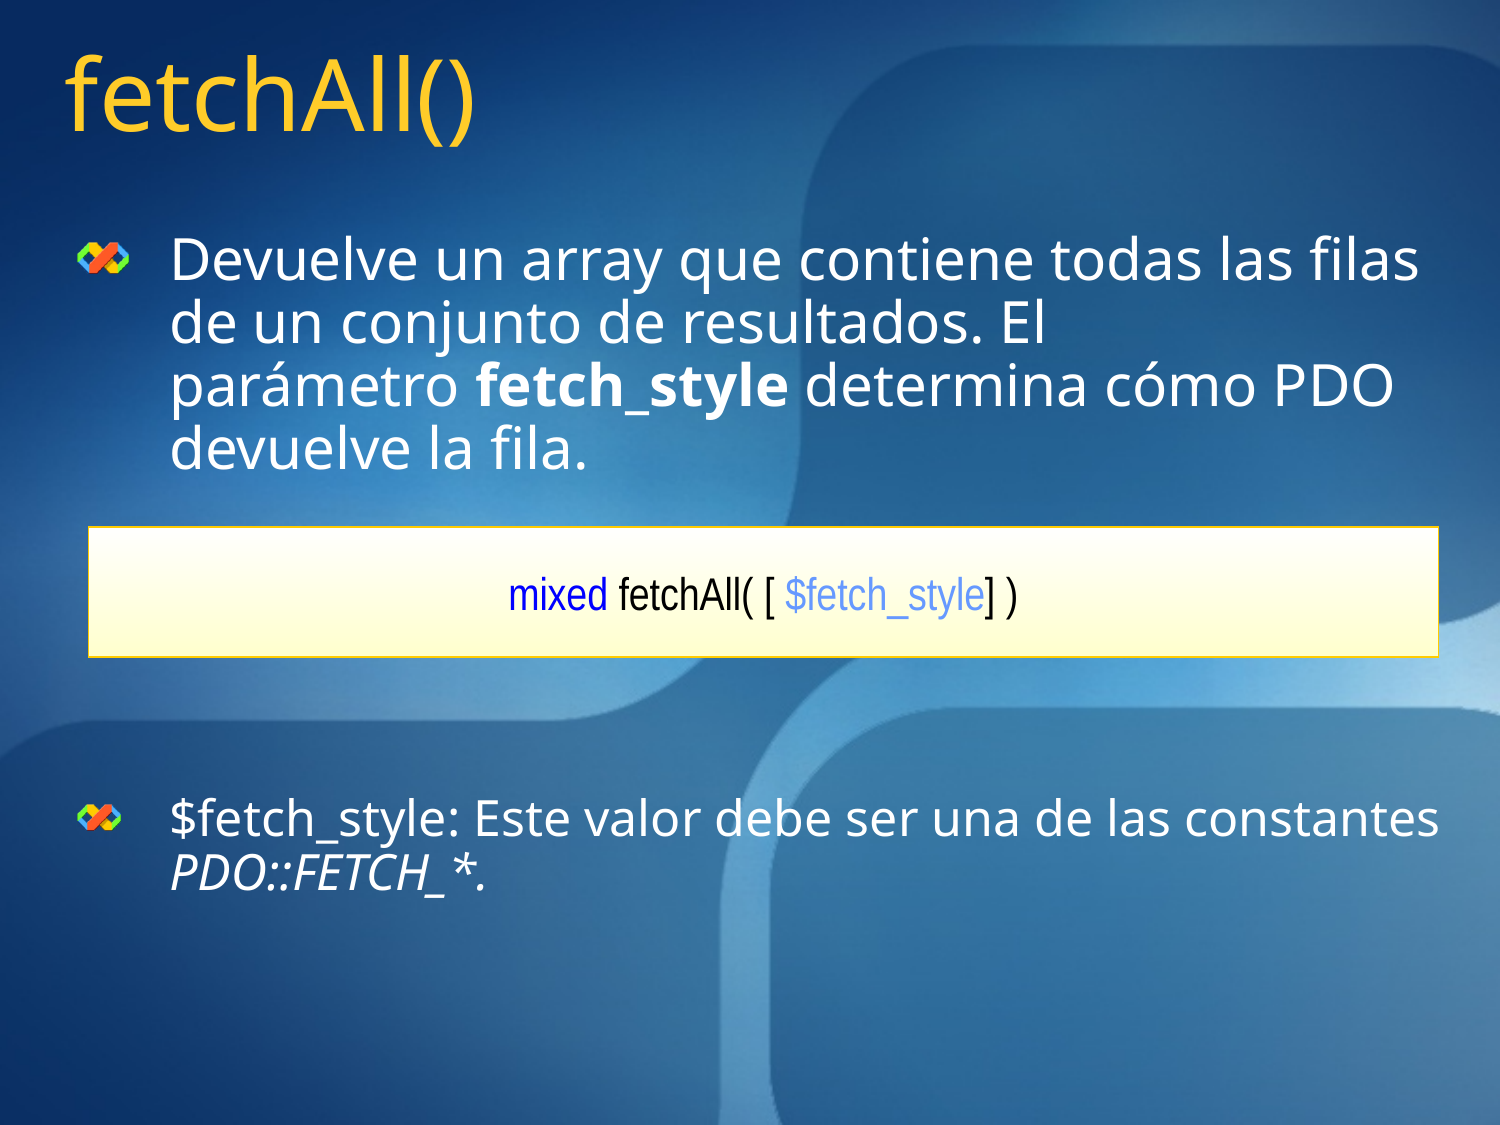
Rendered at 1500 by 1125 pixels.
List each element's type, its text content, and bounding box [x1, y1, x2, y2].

text_box fetchAll() [49, 37, 1456, 161]
text_box Devuelve un array que contiene todas las filas de un conjunto de resultados. El parámetro fetch_style determina cómo PDO devuelve la fila. $fetch_style: Este valor debe ser una de las constantes PDO::FETCH_*. [63, 222, 1500, 909]
text_box mixed fetchAll( [ $fetch_style] ) [88, 527, 1439, 657]
picture [0, 0, 1500, 1125]
picture [77, 804, 121, 831]
picture [77, 242, 129, 274]
